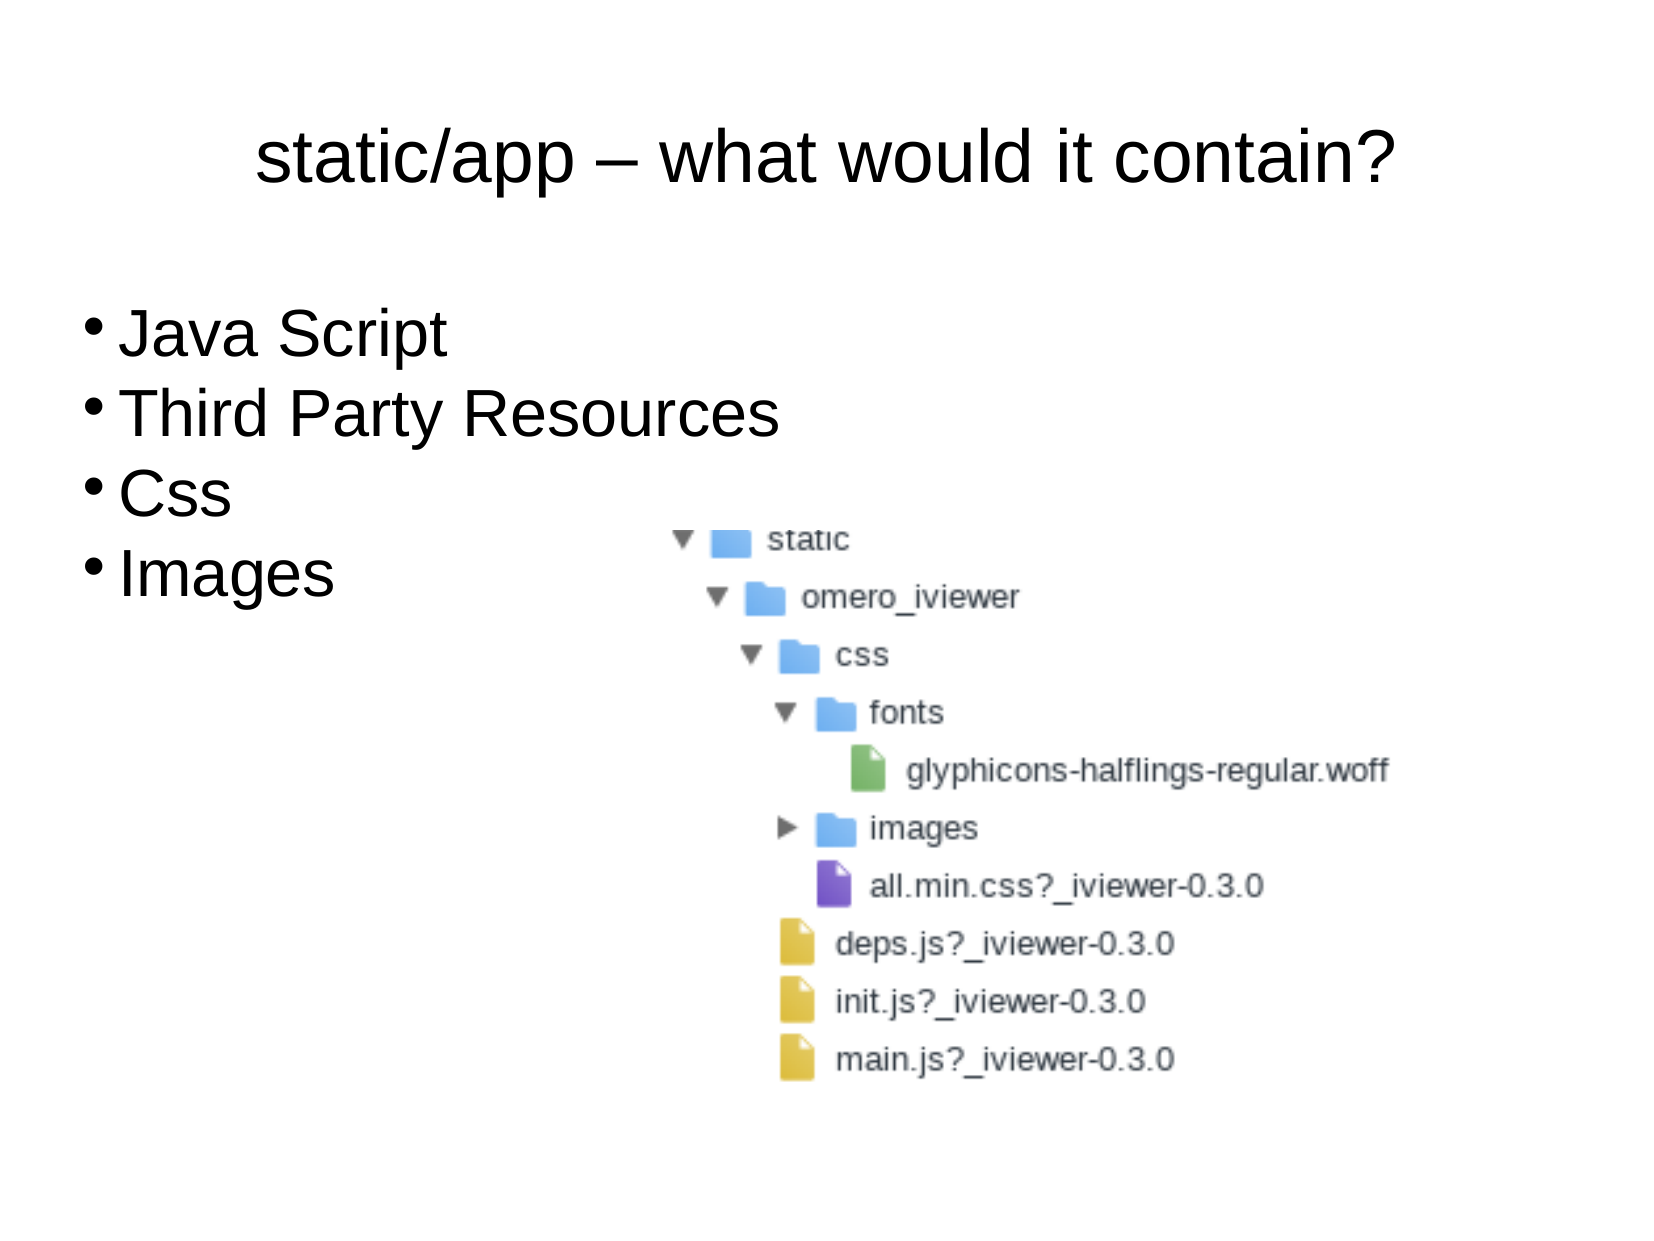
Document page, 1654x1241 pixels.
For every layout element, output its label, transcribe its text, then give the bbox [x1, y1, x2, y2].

text_box static/app – what would it contain? [82, 49, 1571, 257]
picture [600, 530, 1546, 1096]
text_box Java Script Third Party Resources Css Images [82, 290, 1571, 1010]
